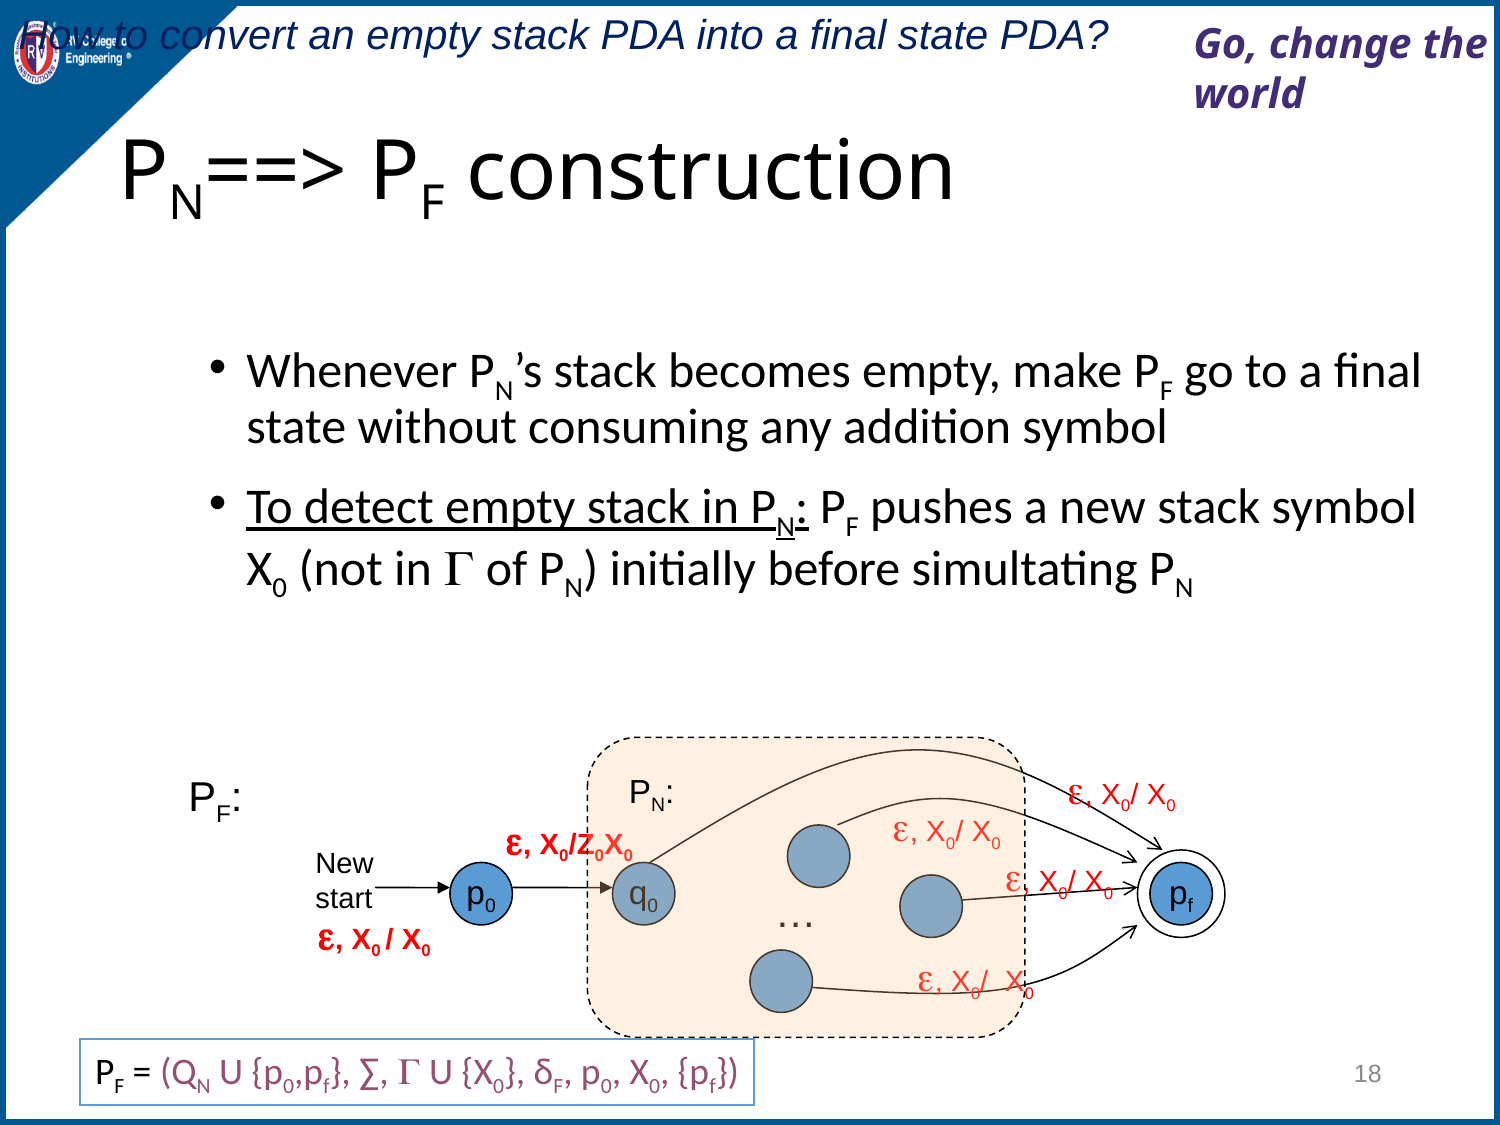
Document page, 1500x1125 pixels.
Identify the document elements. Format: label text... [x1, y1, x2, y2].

text_box PF = (QN U {p0,pf}, ∑,  U {X0}, δF, p0, X0, {pf}) [79, 1038, 755, 1106]
text_box How to convert an empty stack PDA into a final state PDA? [3, 0, 1125, 65]
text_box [1193, 849, 1225, 938]
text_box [300, 805, 374, 925]
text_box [1025, 747, 1193, 1009]
slide_number 18 [1059, 1042, 1397, 1103]
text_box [374, 737, 1025, 1088]
text_box PF: [173, 762, 258, 835]
list Whenever PN’s stack becomes empty, make PF go to a final state without consuming any addition symbol To detect empty stack in PN: PF pushes a new stack symbol X0 (not in  of PN) initially before simultating PN [193, 331, 1469, 738]
text_box , X0 / X0 [302, 925, 374, 967]
picture [1, 6, 103, 232]
title PN==> PF construction [103, 59, 1397, 278]
